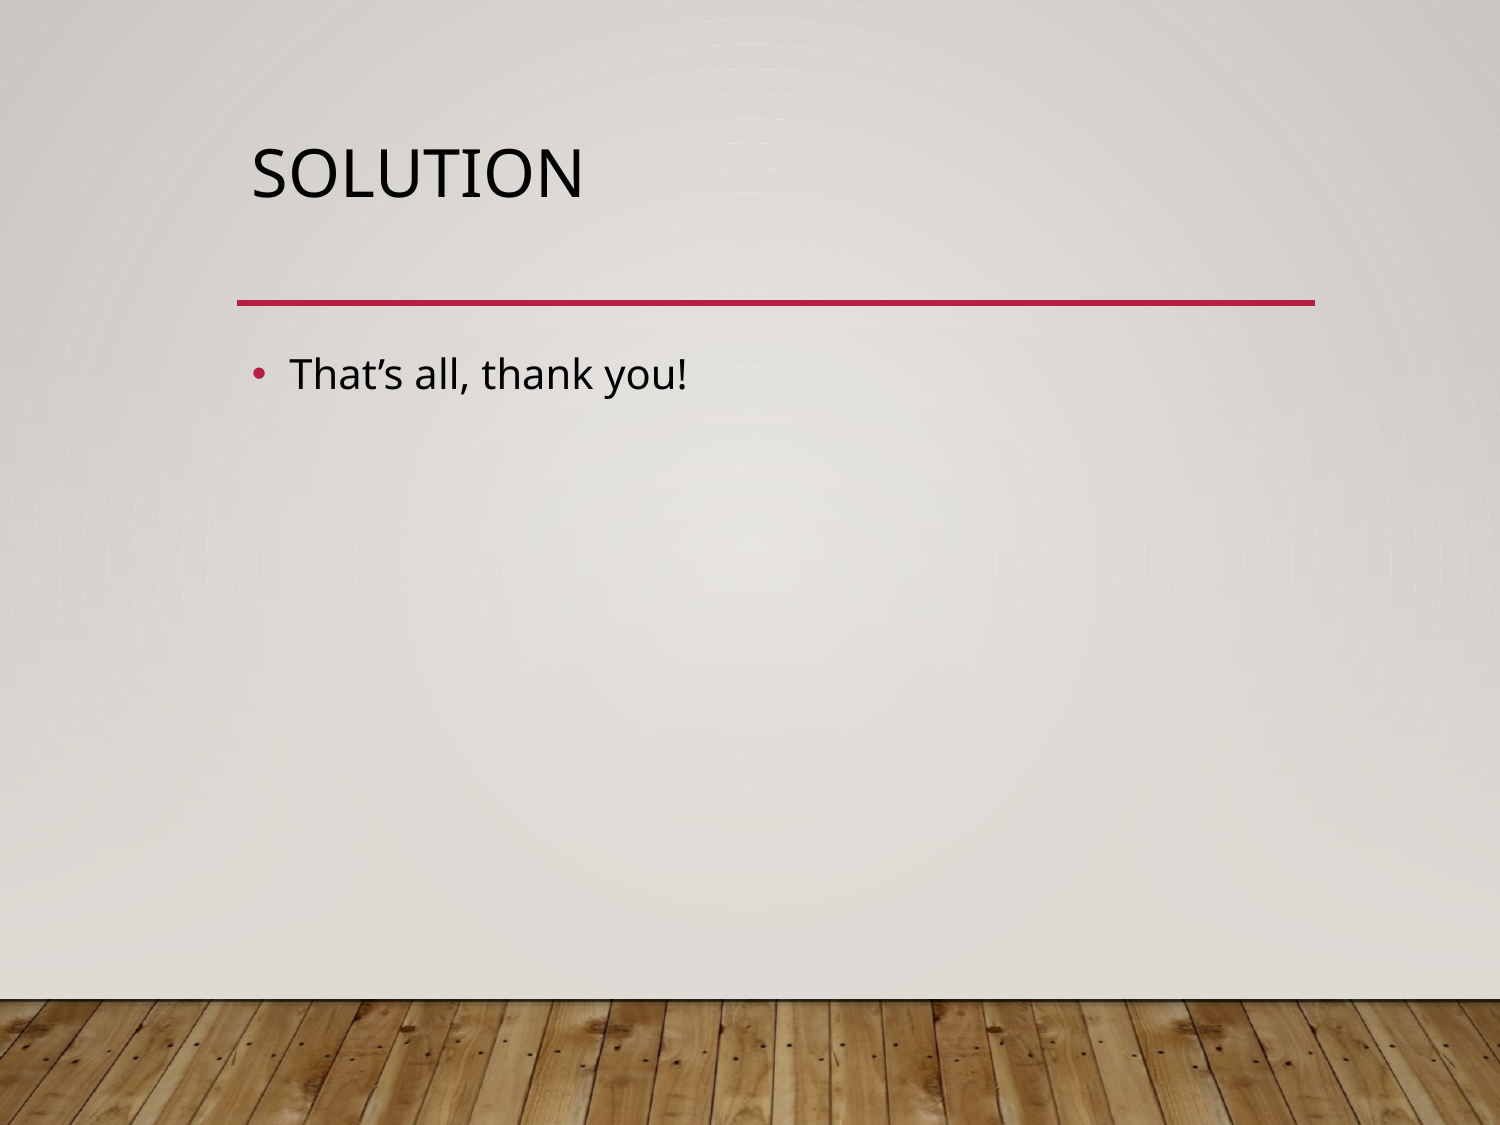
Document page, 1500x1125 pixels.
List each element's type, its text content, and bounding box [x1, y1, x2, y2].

picture [0, 999, 1500, 1125]
list That’s all, thank you! [236, 330, 1315, 897]
title Solution [236, 131, 1315, 305]
